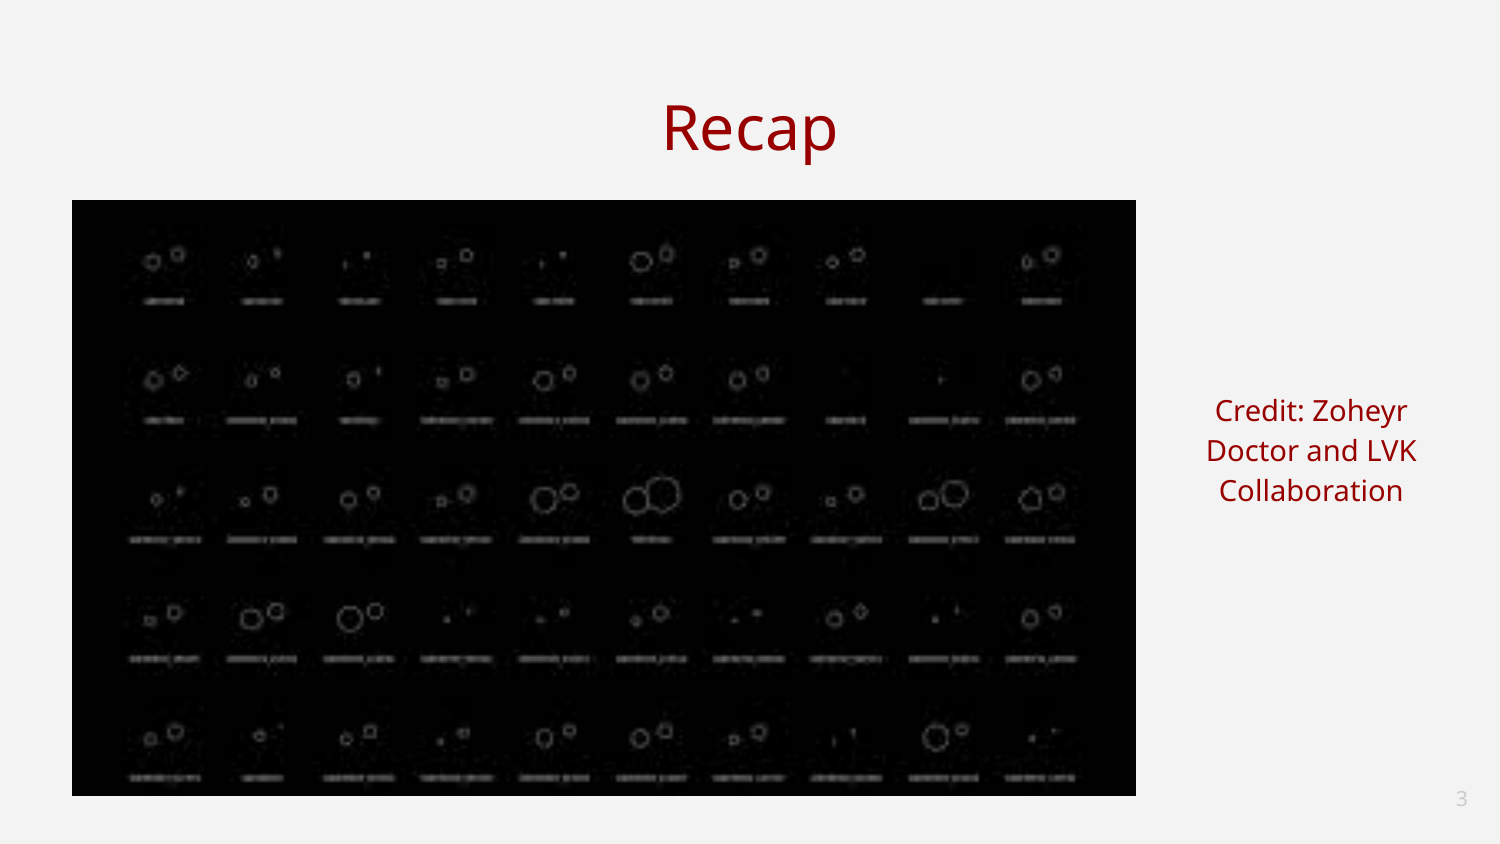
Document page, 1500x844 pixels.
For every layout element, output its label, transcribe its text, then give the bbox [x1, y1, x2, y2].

list Credit: Zoheyr Doctor and LVK Collaboration [1152, 371, 1470, 473]
title Recap [51, 72, 1449, 167]
picture [71, 200, 1136, 796]
slide_number ‹#› [1392, 767, 1483, 833]
